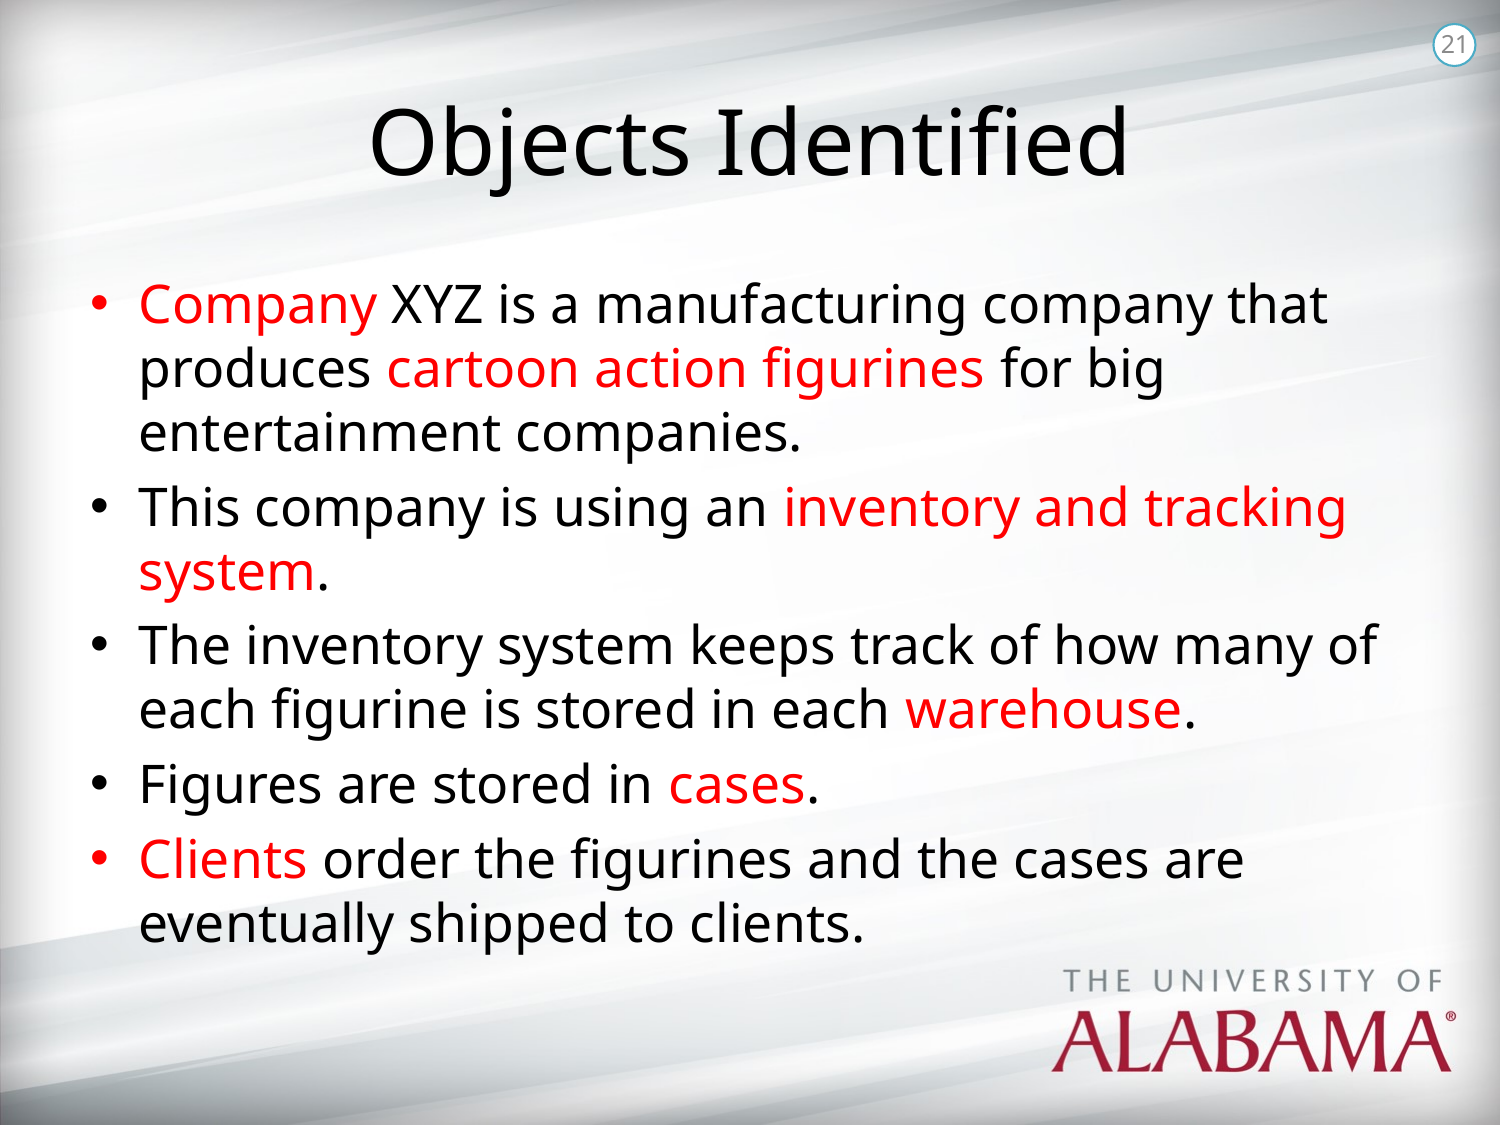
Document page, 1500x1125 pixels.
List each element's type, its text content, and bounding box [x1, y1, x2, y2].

list Company XYZ is a manufacturing company that produces cartoon action figurines for big entertainment companies. This company is using an inventory and tracking system. The inventory system keeps track of how many of each figurine is stored in each warehouse. Figures are stored in cases. Clients order the figurines and the cases are eventually shipped to clients. [75, 262, 1425, 963]
slide_number 21 [1410, 15, 1500, 75]
title Objects Identified [75, 45, 1425, 233]
picture [0, 0, 1500, 1125]
